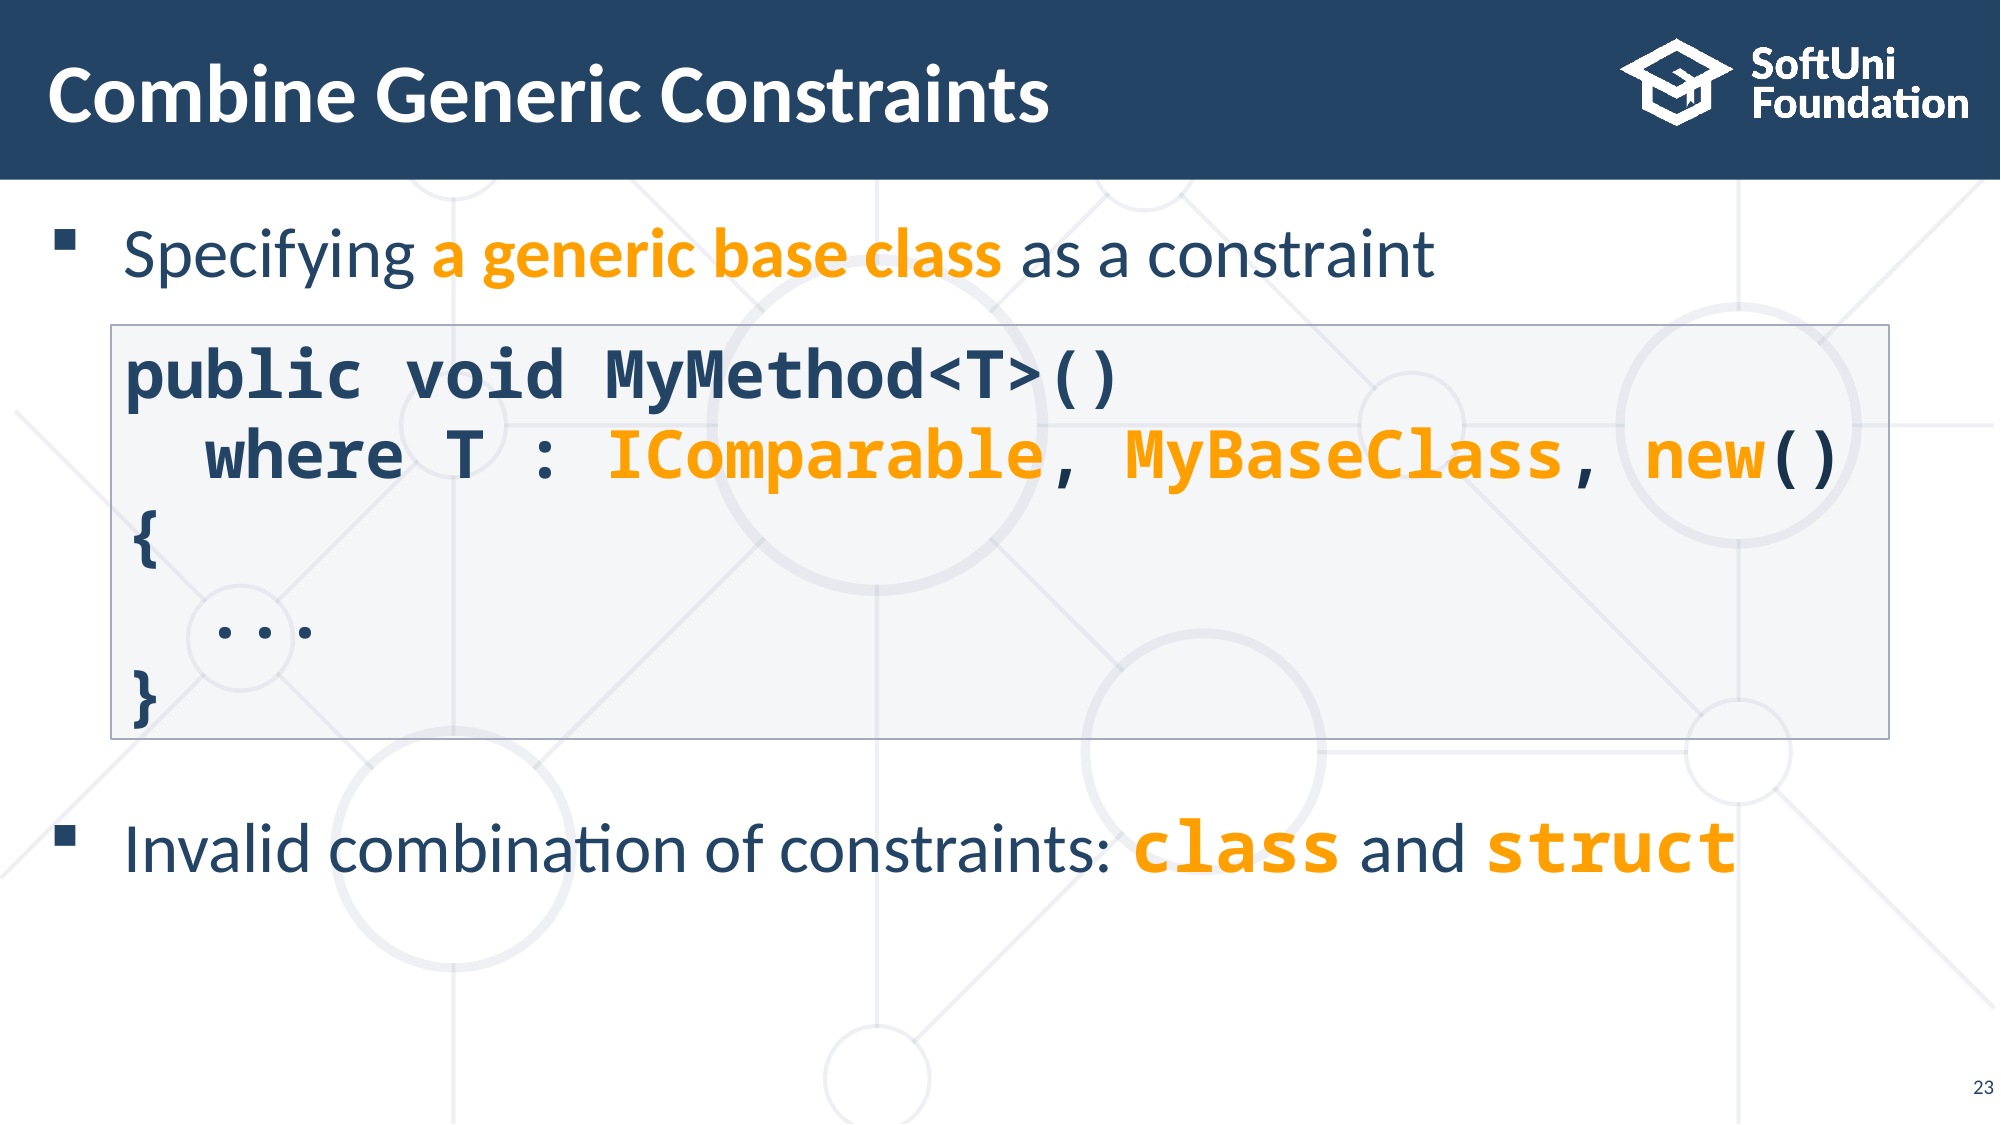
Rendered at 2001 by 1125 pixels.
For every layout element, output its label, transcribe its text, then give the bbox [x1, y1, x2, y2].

picture [1619, 38, 1968, 126]
slide_number 23 [1929, 1070, 2000, 1103]
title Combine Generic Constraints [31, 16, 1591, 162]
list Specifying a generic base class as a constraint Invalid combination of constraints: class and struct [31, 196, 1970, 1050]
text_box public void MyMethod<T>() where T : IComparable, MyBaseClass, new() { ... } [110, 324, 1889, 740]
